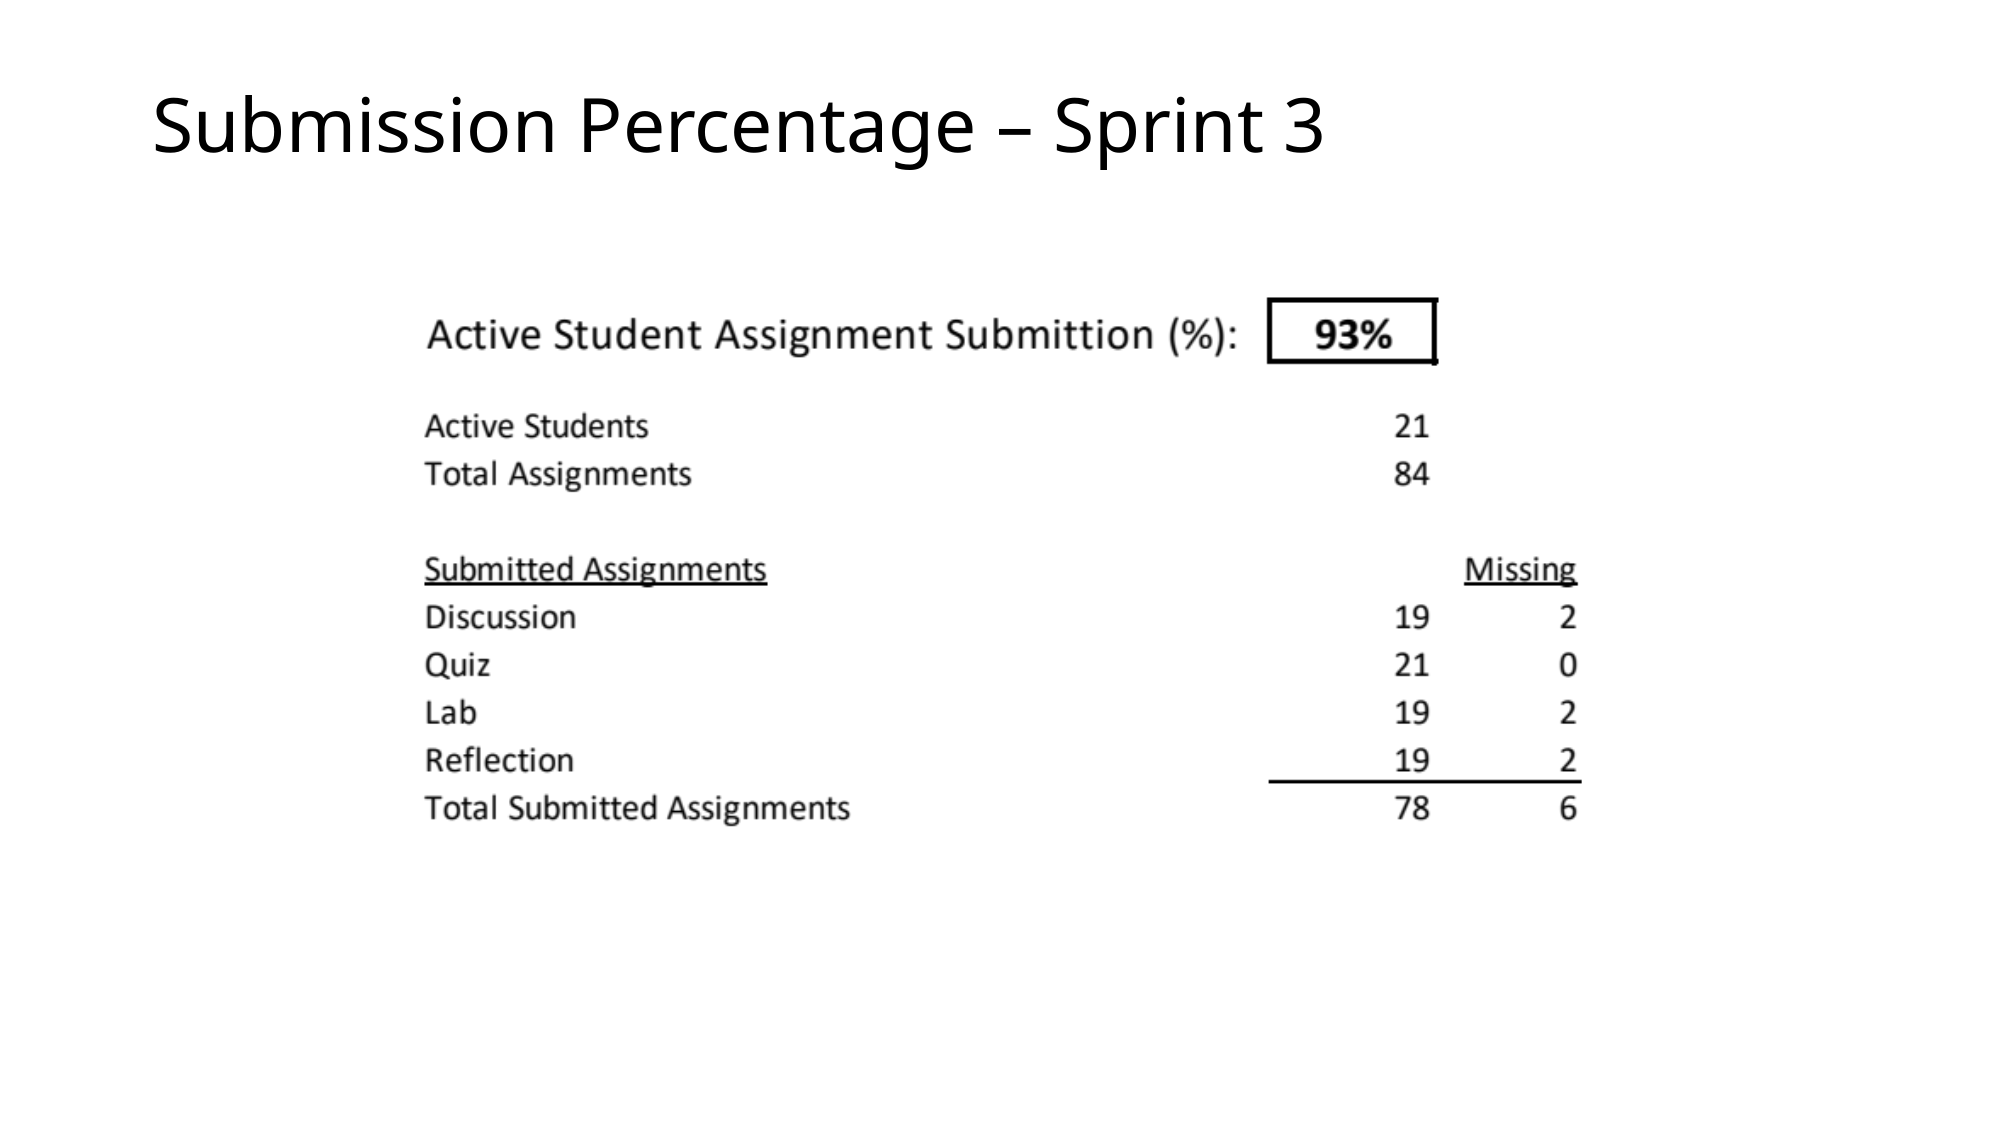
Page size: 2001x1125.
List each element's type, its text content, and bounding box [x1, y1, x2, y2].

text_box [418, 262, 1582, 911]
title Submission Percentage – Sprint 3 [137, 59, 1863, 198]
